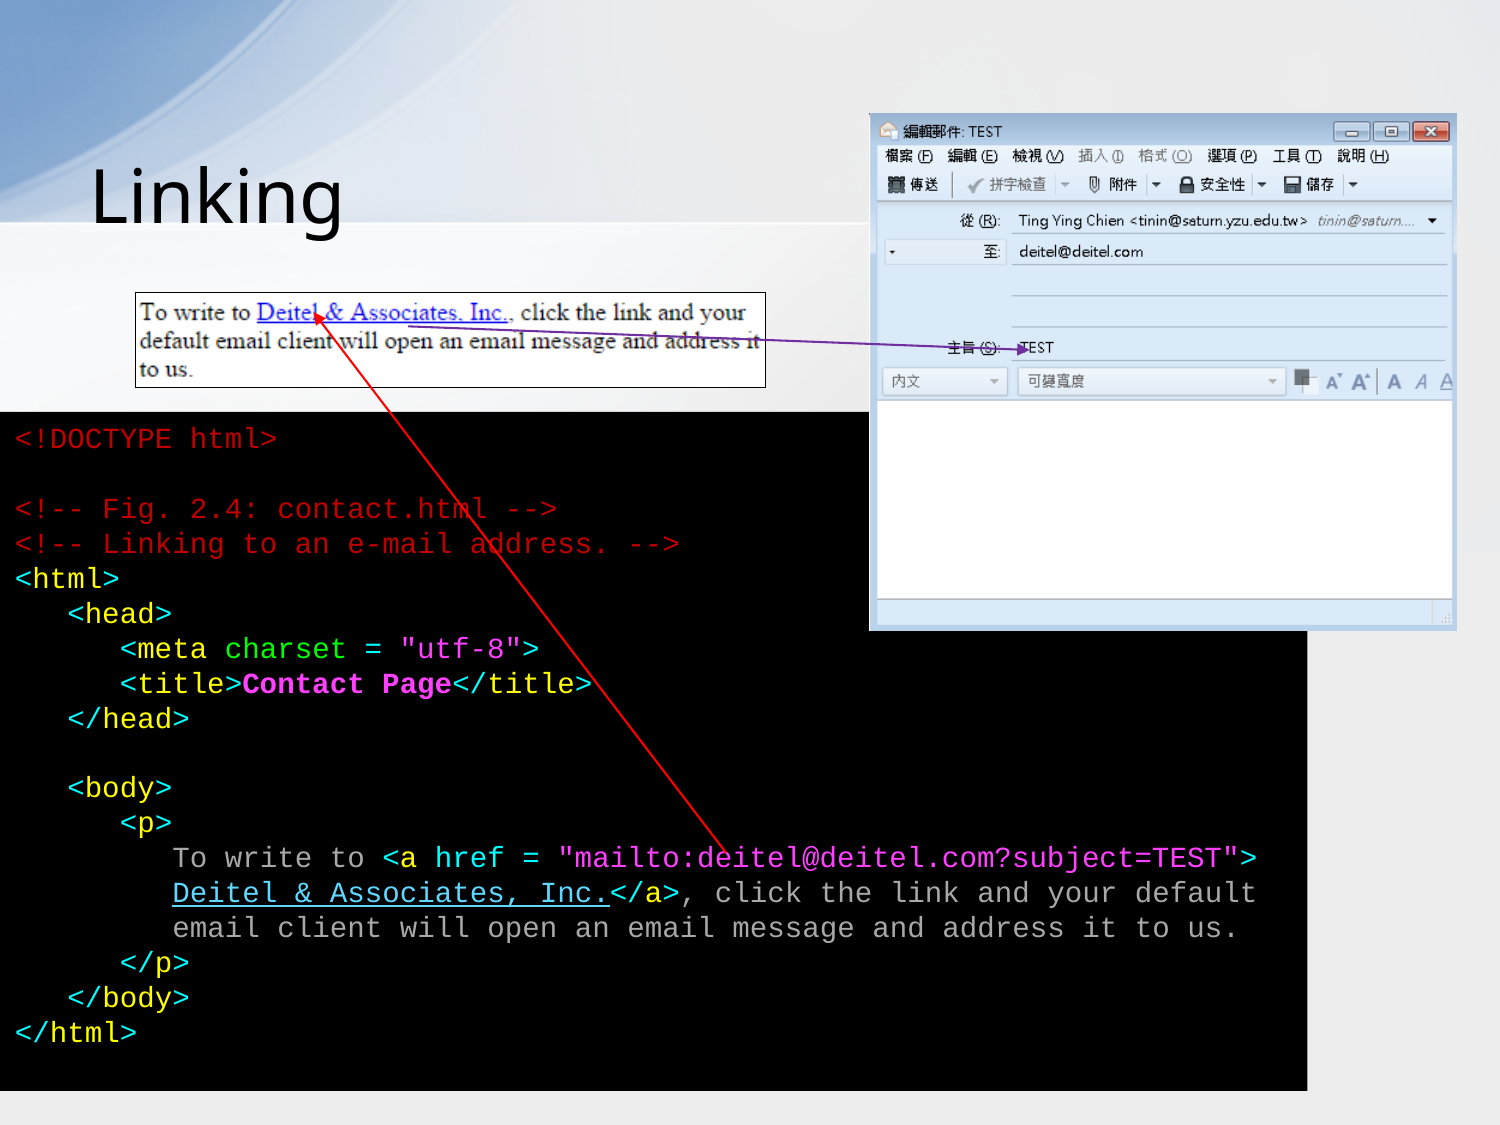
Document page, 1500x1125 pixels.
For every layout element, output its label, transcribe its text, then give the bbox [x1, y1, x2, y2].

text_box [407, 325, 1031, 351]
title Linking [75, 58, 1425, 247]
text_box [312, 311, 727, 854]
picture [0, 0, 1500, 1125]
text_box <!DOCTYPE html> <!-- Fig. 2.4: contact.html --> <!-- Linking to an e-mail address. --> <html> <head> <meta charset = "utf-8"> <title>Contact Page</title> </head> <body> <p> To write to <a href = "mailto:deitel@deitel.com?subject=TEST"> Deitel & Associates, Inc.</a>, click the link and your default email client will open an email message and address it to us. </p> </body> </html> [0, 411, 1308, 1091]
slide_number 35 [1074, 1024, 1425, 1103]
